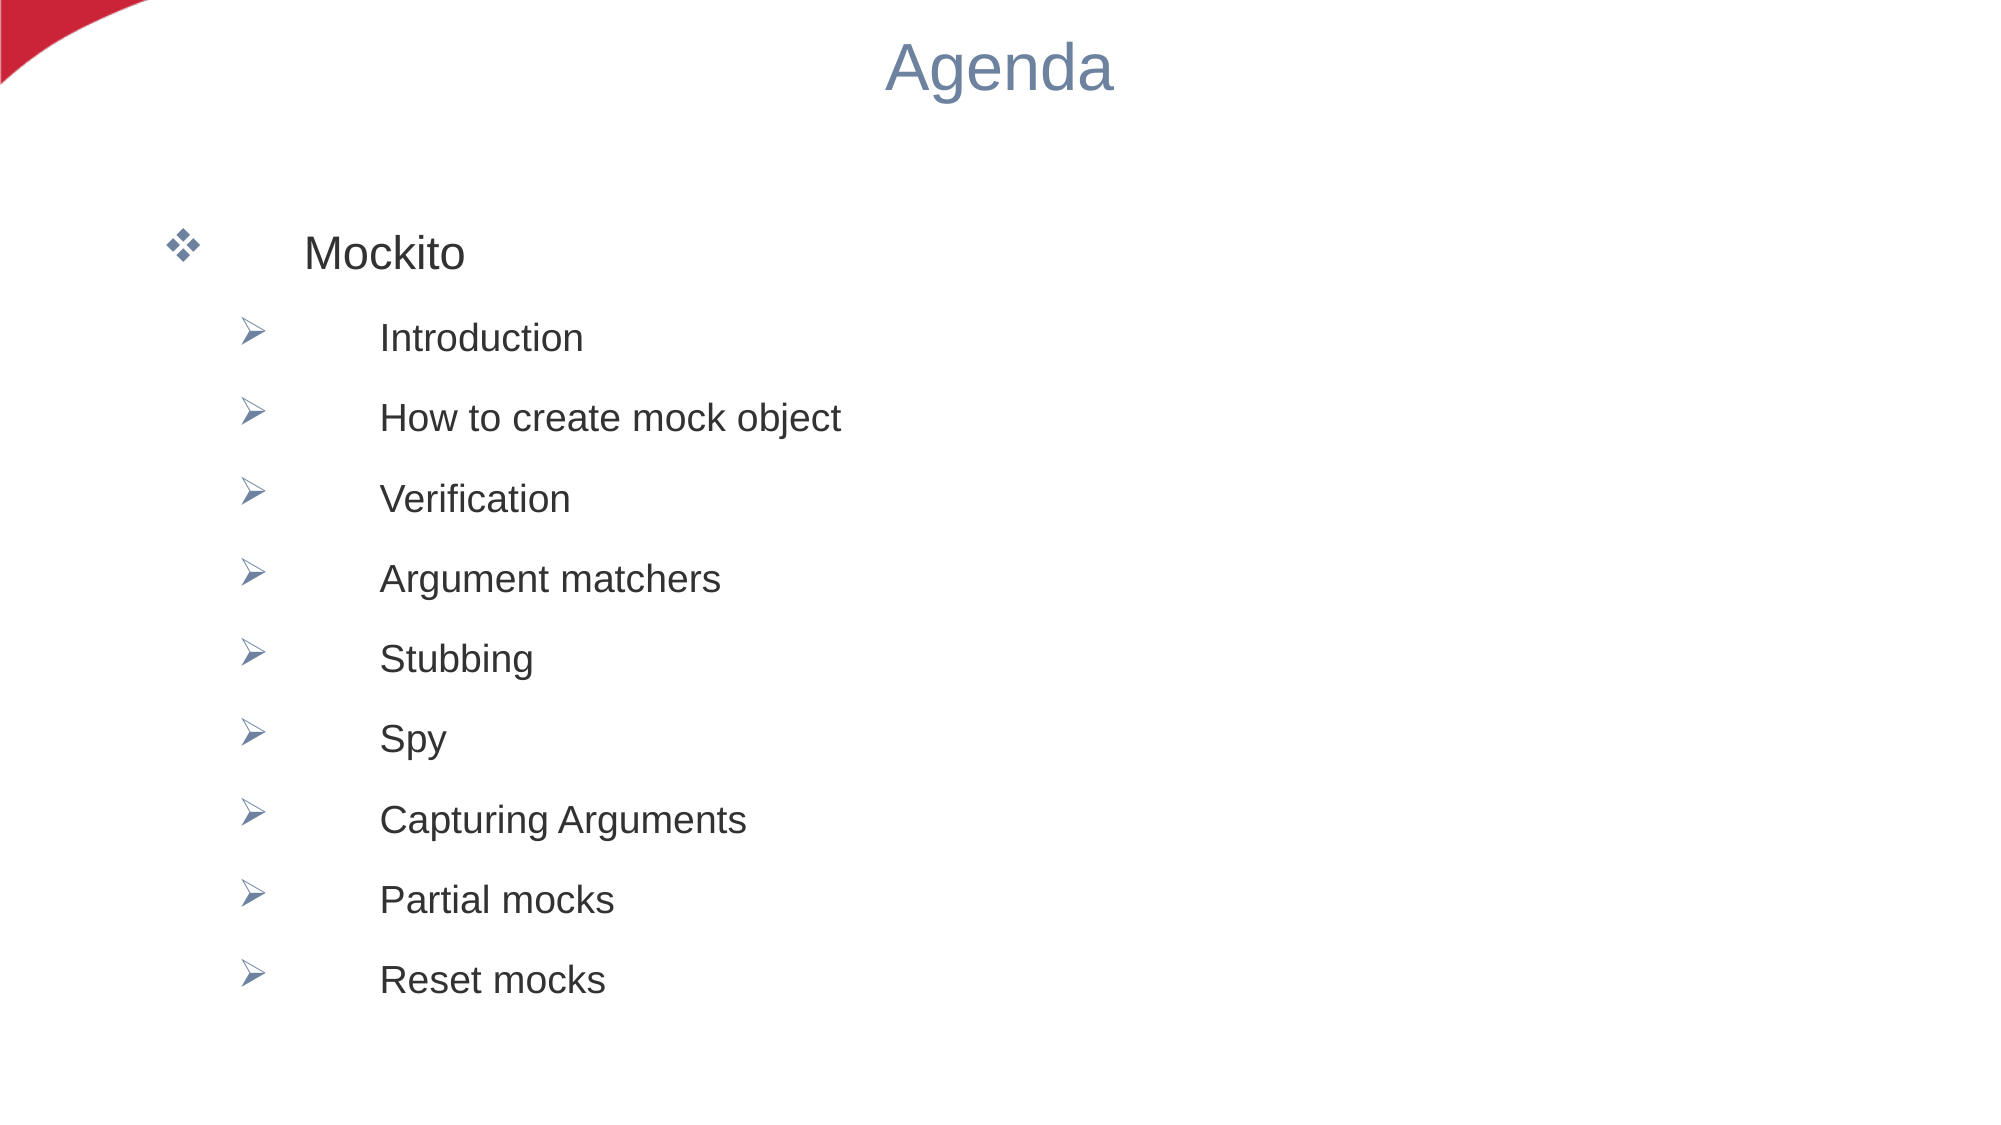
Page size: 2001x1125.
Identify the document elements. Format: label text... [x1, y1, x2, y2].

picture [0, 0, 158, 89]
text_box Agenda [137, 25, 1863, 115]
text_box Mockito Introduction How to create mock object Verification Argument matchers Stubbing Spy Capturing Arguments Partial mocks Reset mocks [137, 187, 1863, 1015]
